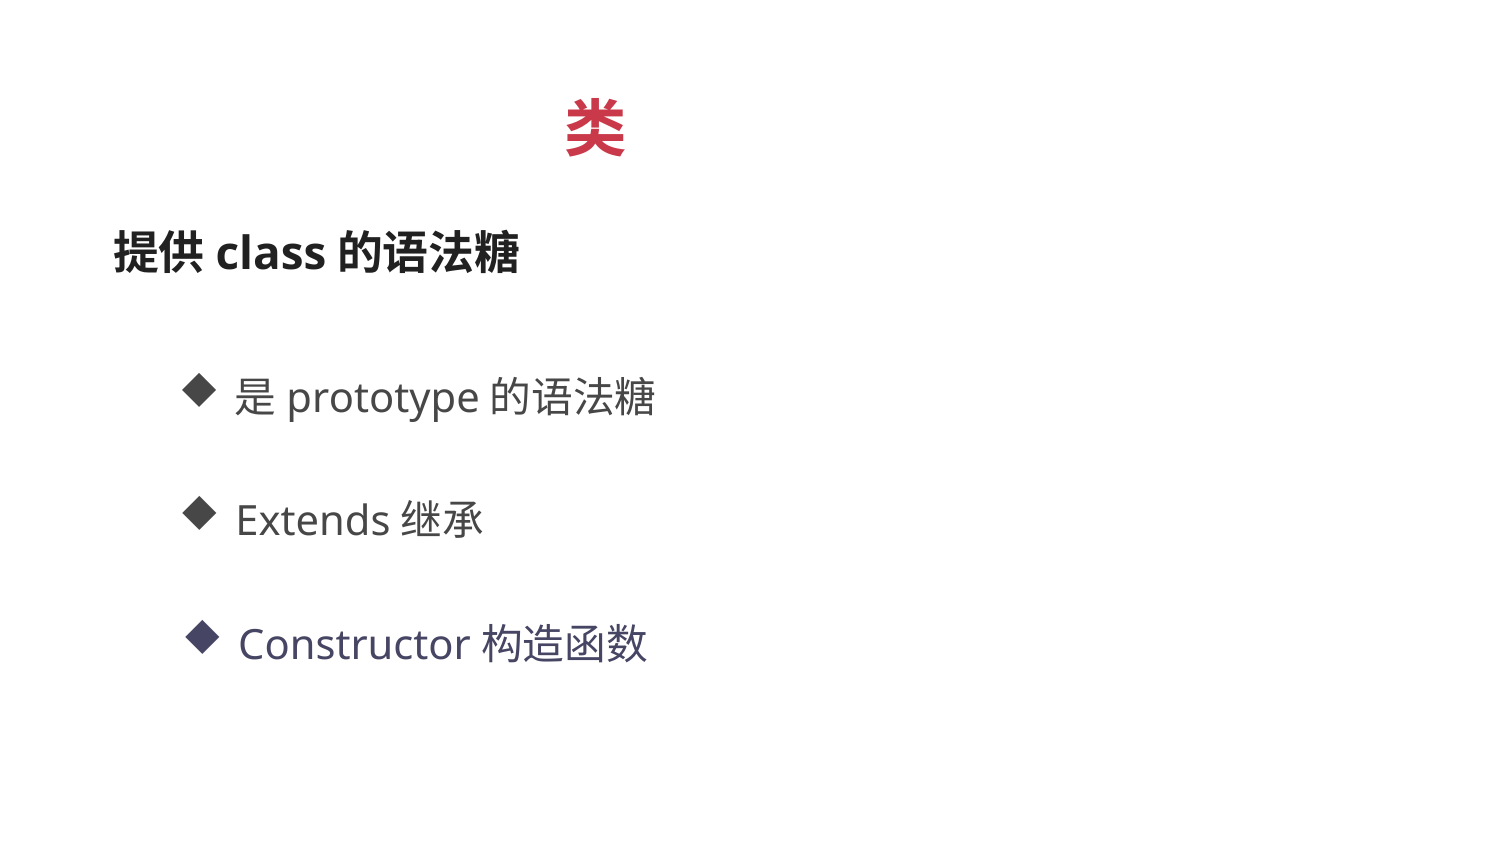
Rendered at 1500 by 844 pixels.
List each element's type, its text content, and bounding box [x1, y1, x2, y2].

text_box Extends继承 [89, 486, 1495, 552]
text_box 是prototype的语法糖 [88, 363, 1494, 428]
text_box Constructor构造函数 [91, 610, 1497, 675]
list 提供class的语法糖 [76, 208, 1427, 293]
text_box 类 [549, 81, 642, 172]
